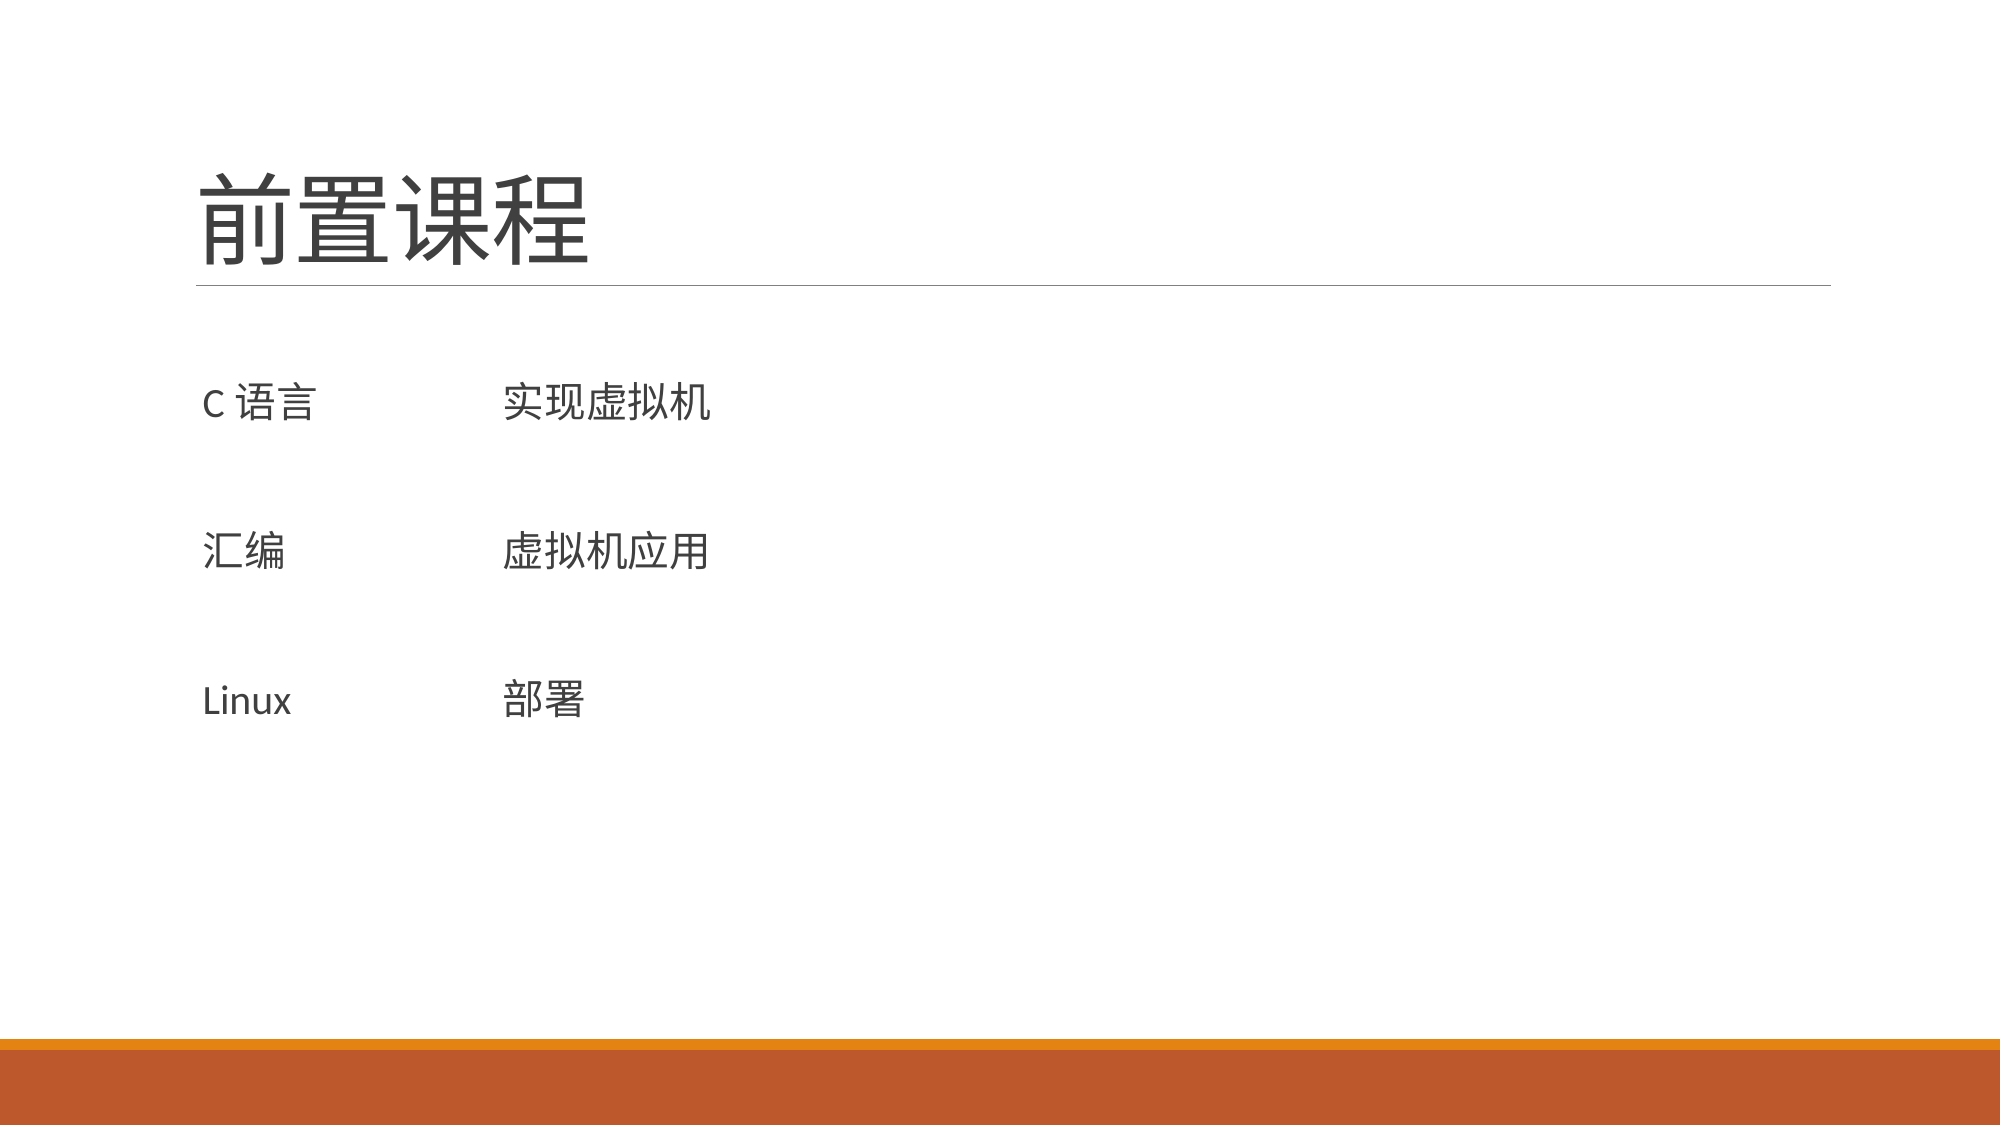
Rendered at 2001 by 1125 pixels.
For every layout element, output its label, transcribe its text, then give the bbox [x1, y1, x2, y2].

list C语言 实现虚拟机 汇编 虚拟机应用 Linux 部署 [180, 302, 1830, 963]
title 前置课程 [180, 47, 1830, 285]
